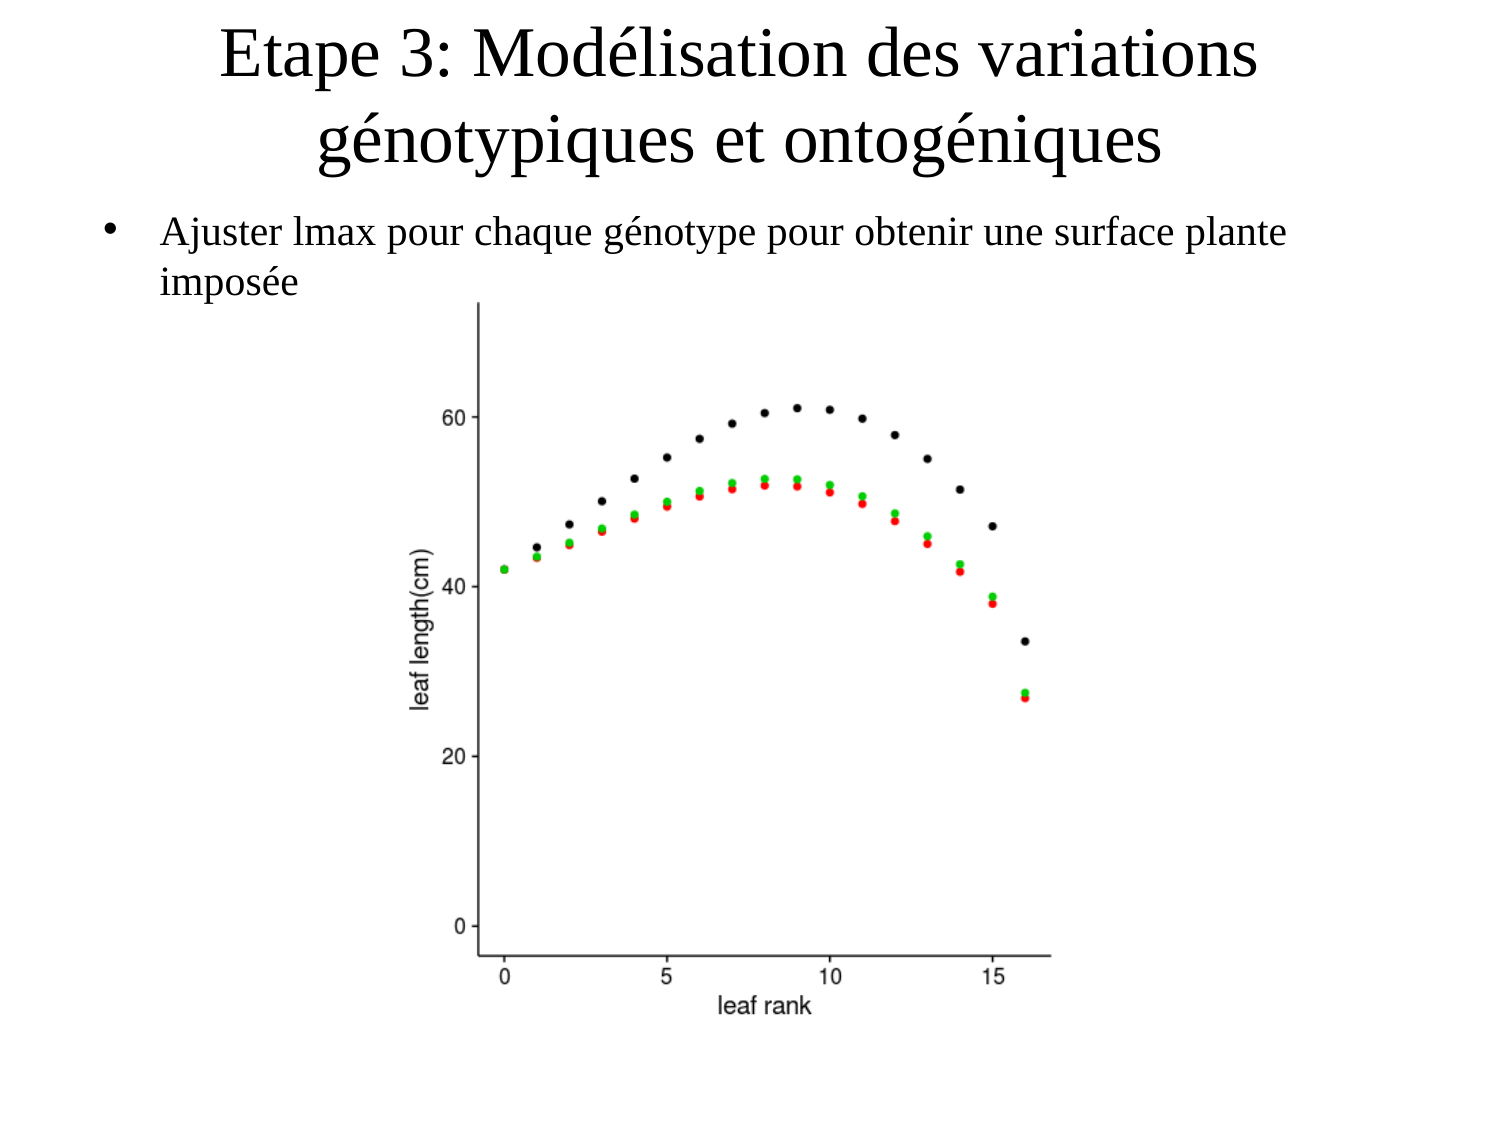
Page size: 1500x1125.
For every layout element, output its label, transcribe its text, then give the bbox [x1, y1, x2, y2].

picture [389, 290, 1064, 1032]
text_box Ajuster lmax pour chaque génotype pour obtenir une surface plante imposée [88, 196, 1365, 311]
text_box Etape 3: Modélisation des variations génotypiques et ontogéniques [64, 0, 1415, 185]
